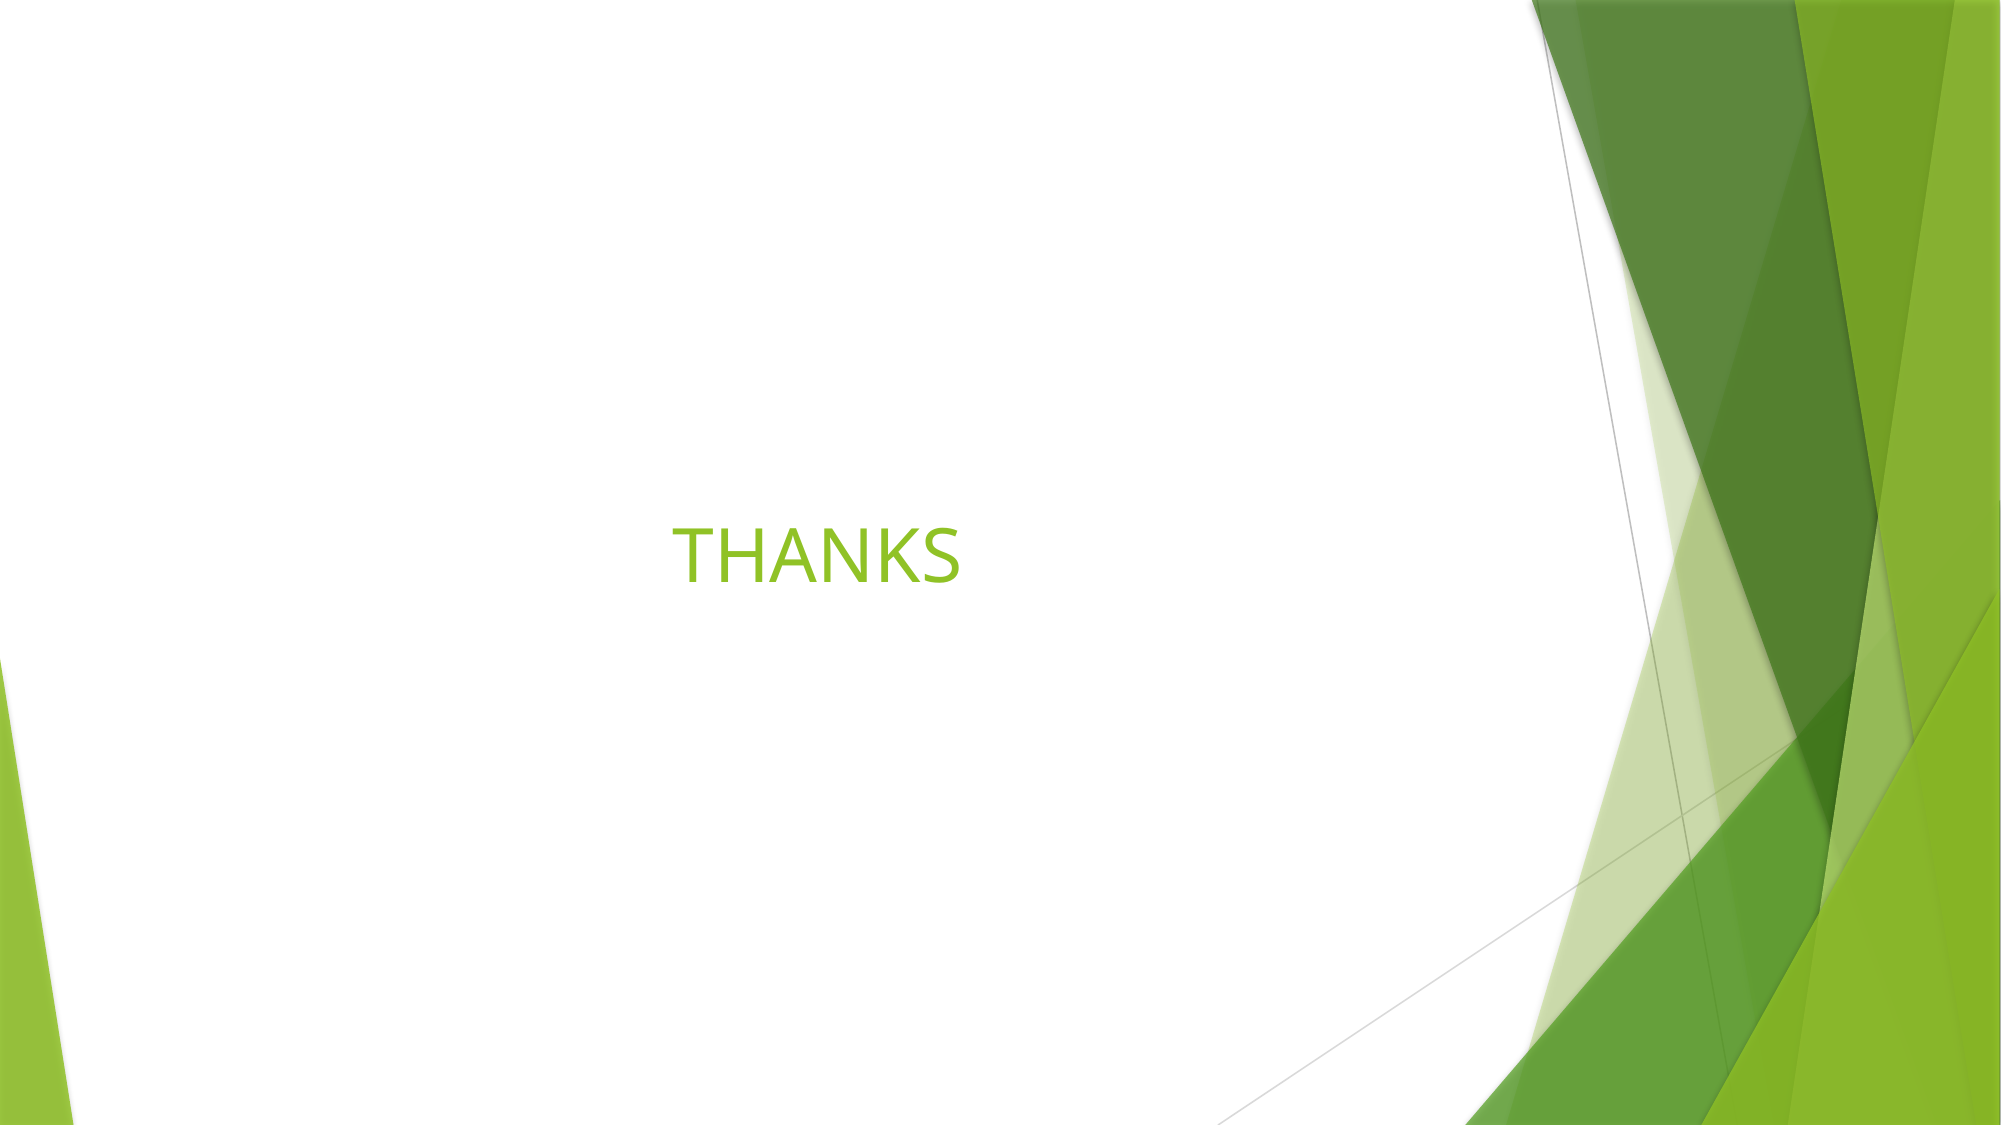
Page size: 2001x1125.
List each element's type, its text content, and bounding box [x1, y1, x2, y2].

title THANKS [657, 500, 2000, 718]
